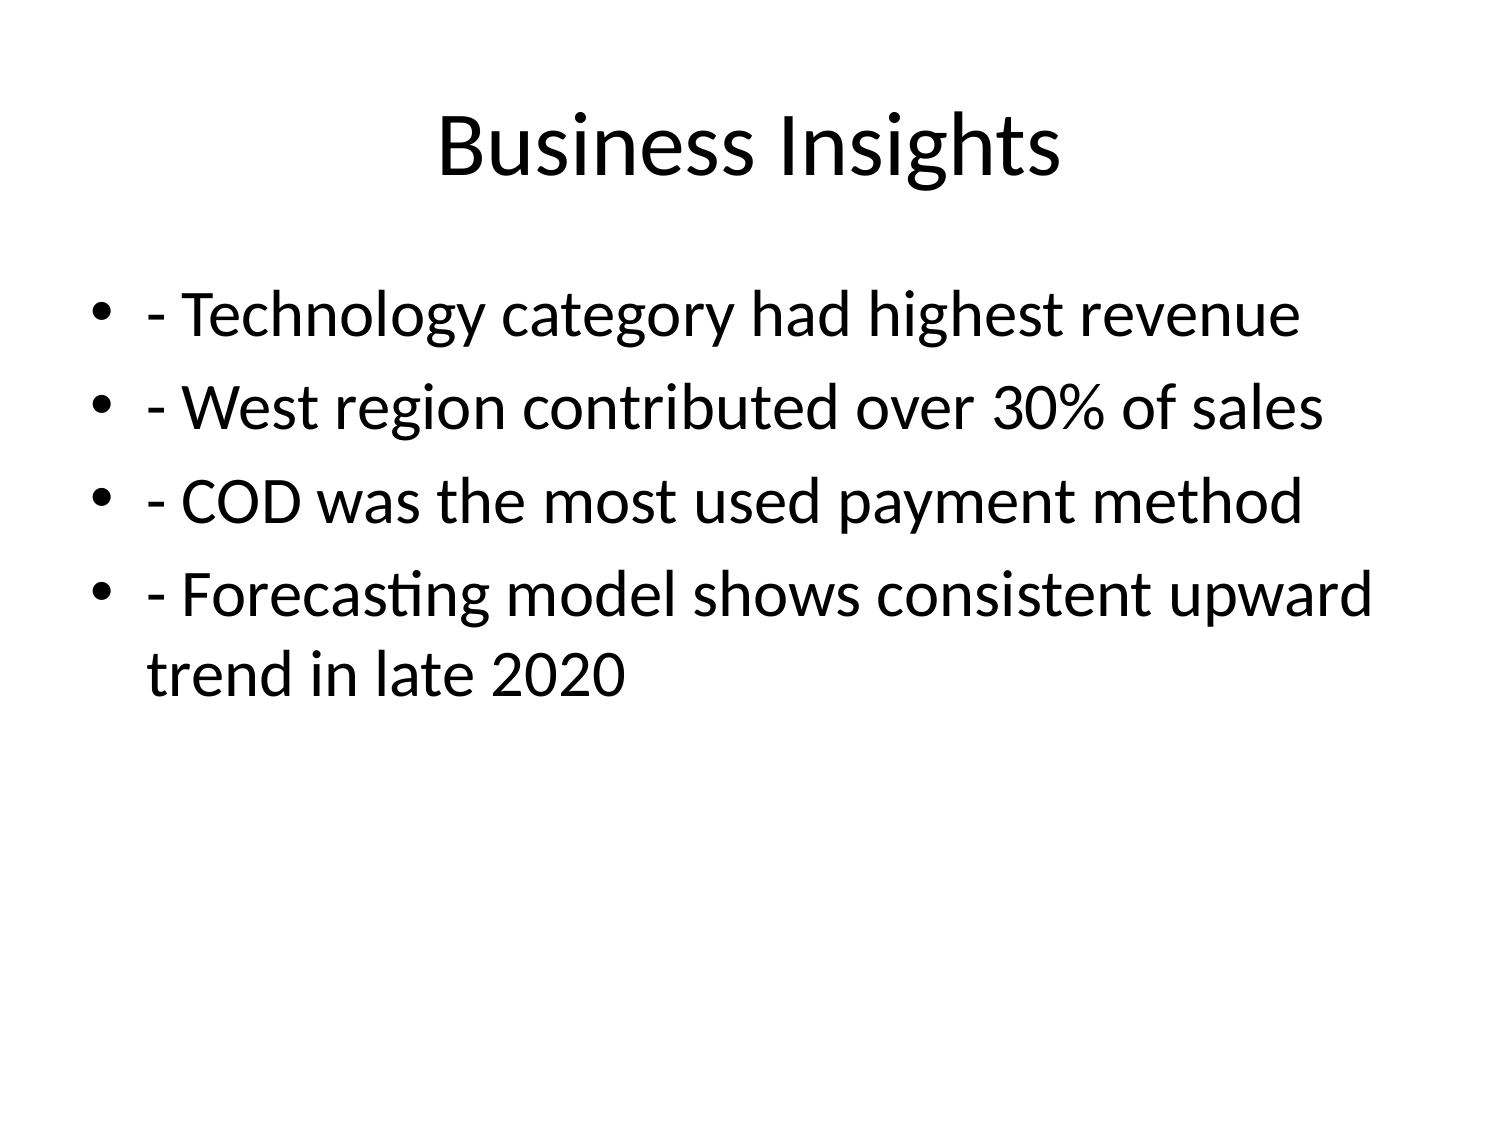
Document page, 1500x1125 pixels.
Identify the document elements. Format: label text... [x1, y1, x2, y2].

title Business Insights [75, 45, 1425, 233]
list - Technology category had highest revenue - West region contributed over 30% of sales - COD was the most used payment method - Forecasting model shows consistent upward trend in late 2020 [75, 262, 1425, 1005]
